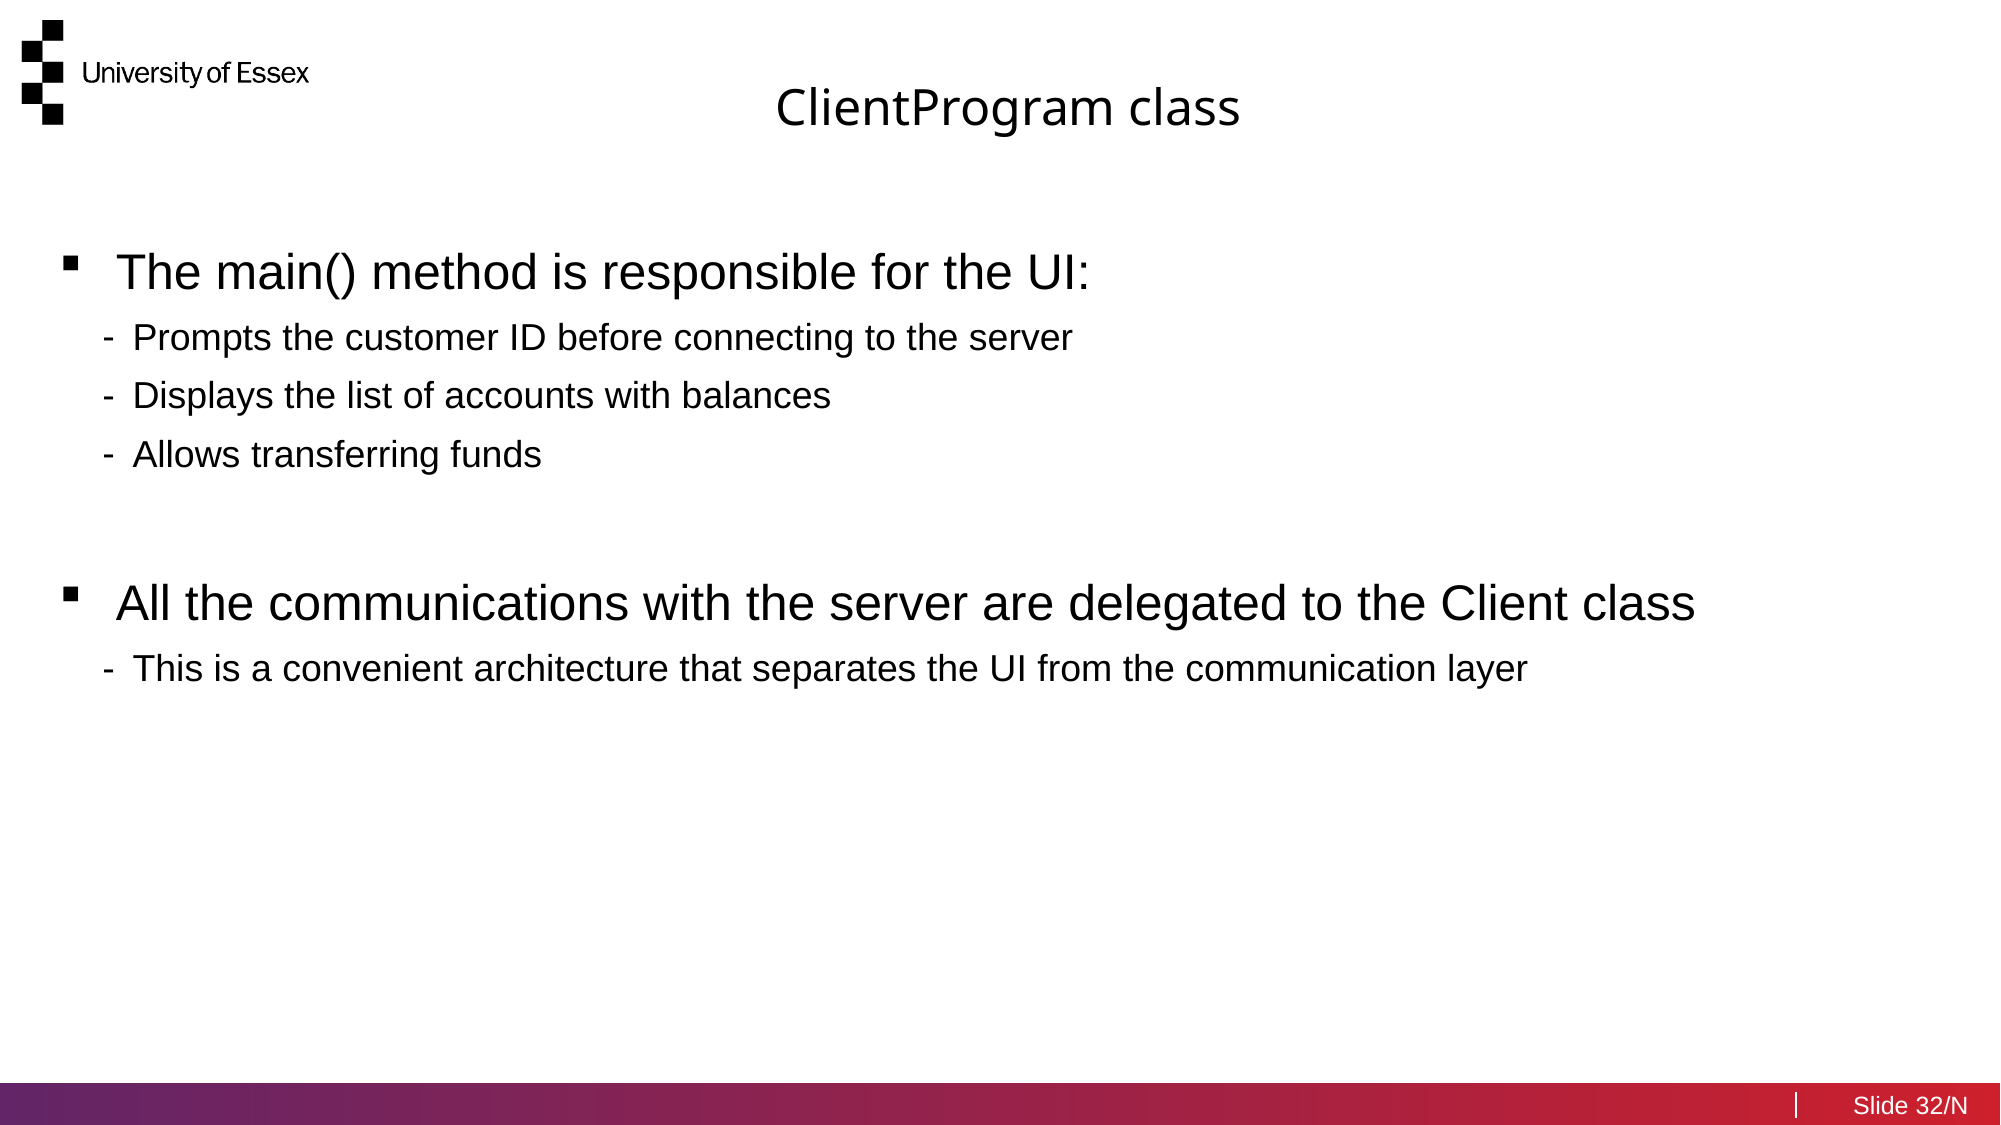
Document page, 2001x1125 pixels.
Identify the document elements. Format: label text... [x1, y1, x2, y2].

slide_number 32/N [1915, 1083, 2000, 1125]
picture [0, 0, 330, 146]
list ClientProgram class [58, 49, 1959, 116]
list The main() method is responsible for the UI: Prompts the customer ID before connecting to the server Displays the list of accounts with balances Allows transferring funds All the communications with the server are delegated to the Client class This is a convenient architecture that separates the UI from the communication layer [58, 137, 1959, 1041]
